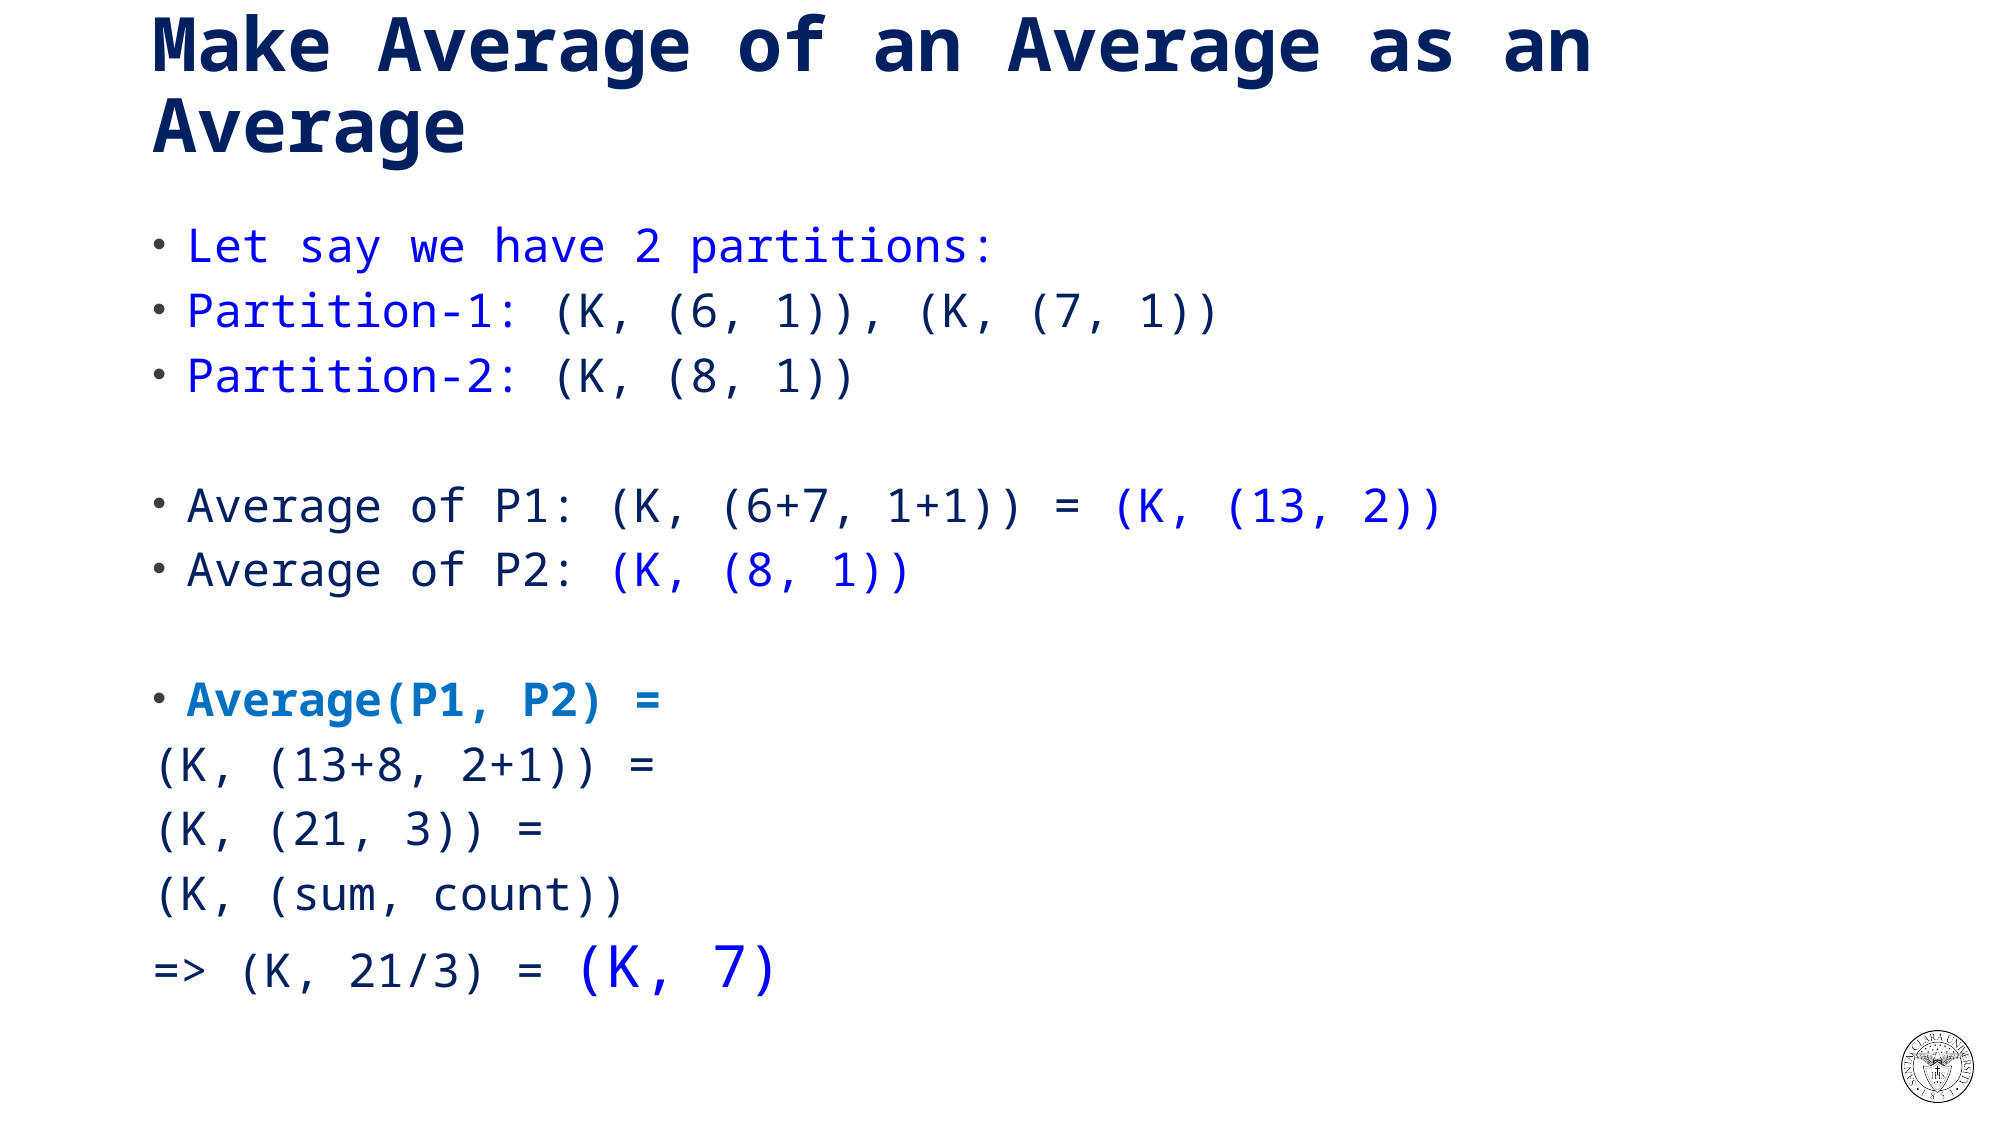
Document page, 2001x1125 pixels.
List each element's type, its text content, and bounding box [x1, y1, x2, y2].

list Let say we have 2 partitions: Partition-1: (K, (6, 1)), (K, (7, 1)) Partition-2: (K, (8, 1)) Average of P1: (K, (6+7, 1+1)) = (K, (13, 2)) Average of P2: (K, (8, 1)) Average(P1, P2) = (K, (13+8, 2+1)) = (K, (21, 3)) = (K, (sum, count)) => (K, 21/3) = (K, 7) [137, 208, 1863, 1014]
picture [1901, 1030, 1974, 1103]
title Make Average of an Average as an Average [137, 59, 1863, 176]
